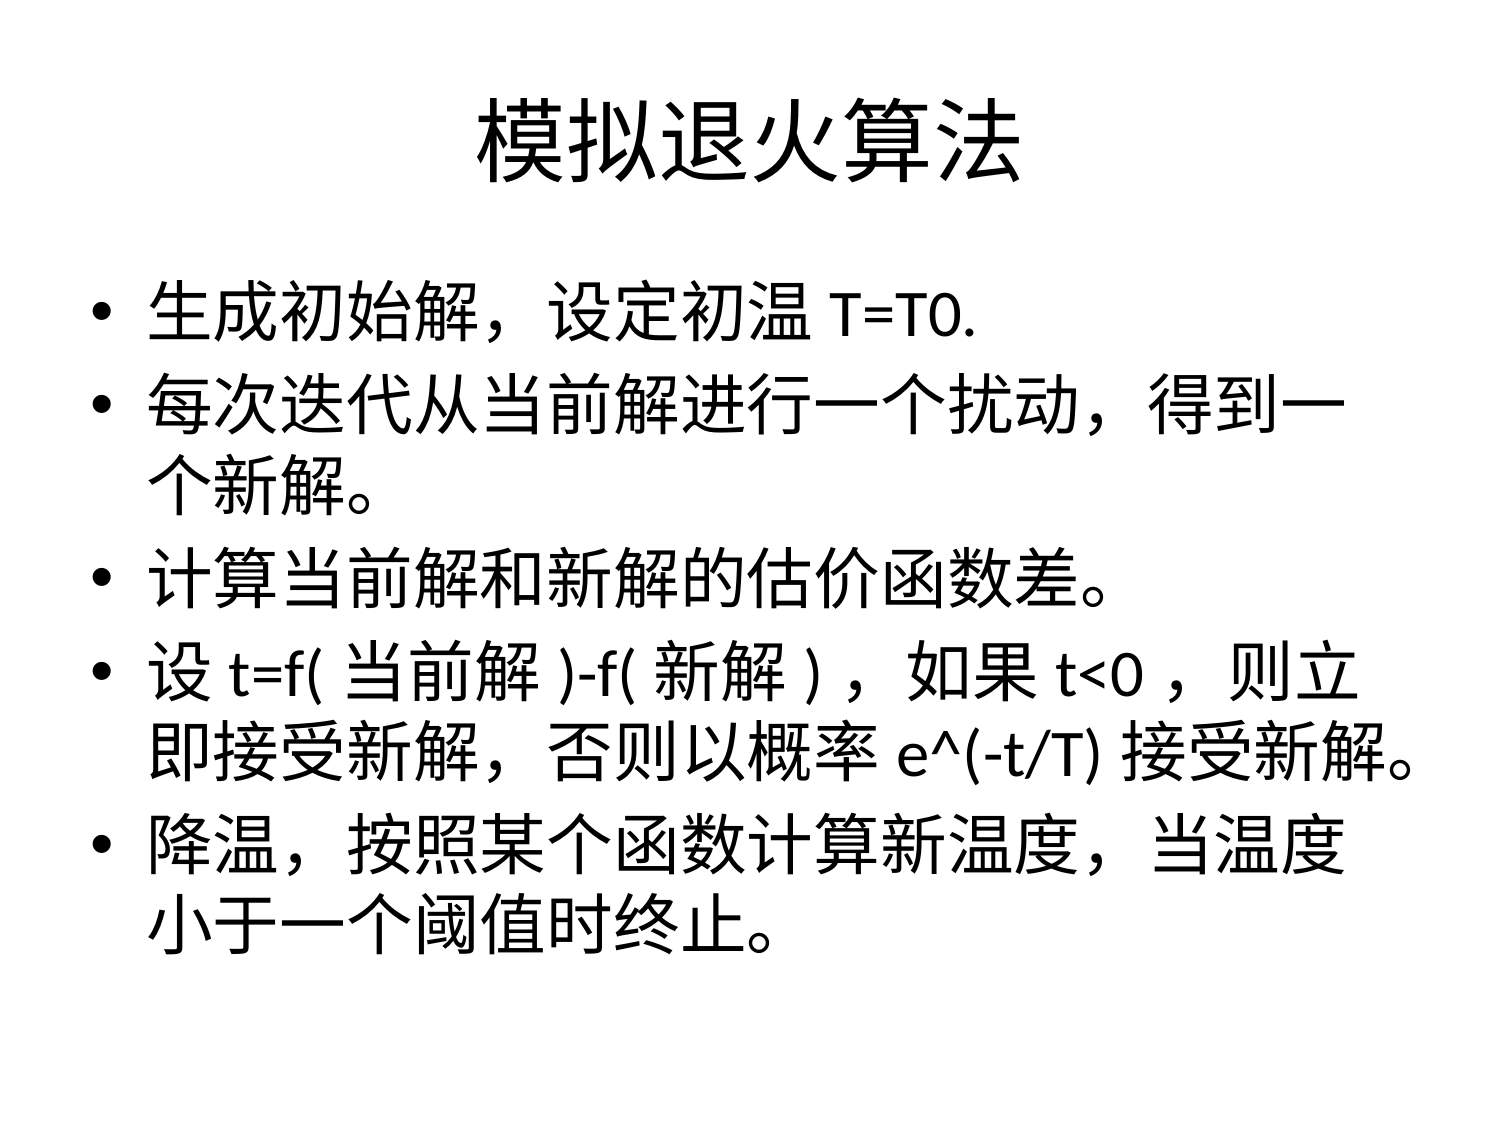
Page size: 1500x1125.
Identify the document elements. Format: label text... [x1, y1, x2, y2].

list 生成初始解，设定初温T=T0. 每次迭代从当前解进行一个扰动，得到一个新解。 计算当前解和新解的估价函数差。 设t=f(当前解)-f(新解)，如果t<0，则立即接受新解，否则以概率e^(-t/T)接受新解。 降温，按照某个函数计算新温度，当温度小于一个阈值时终止。 [75, 262, 1425, 1005]
title 模拟退火算法 [75, 45, 1425, 233]
